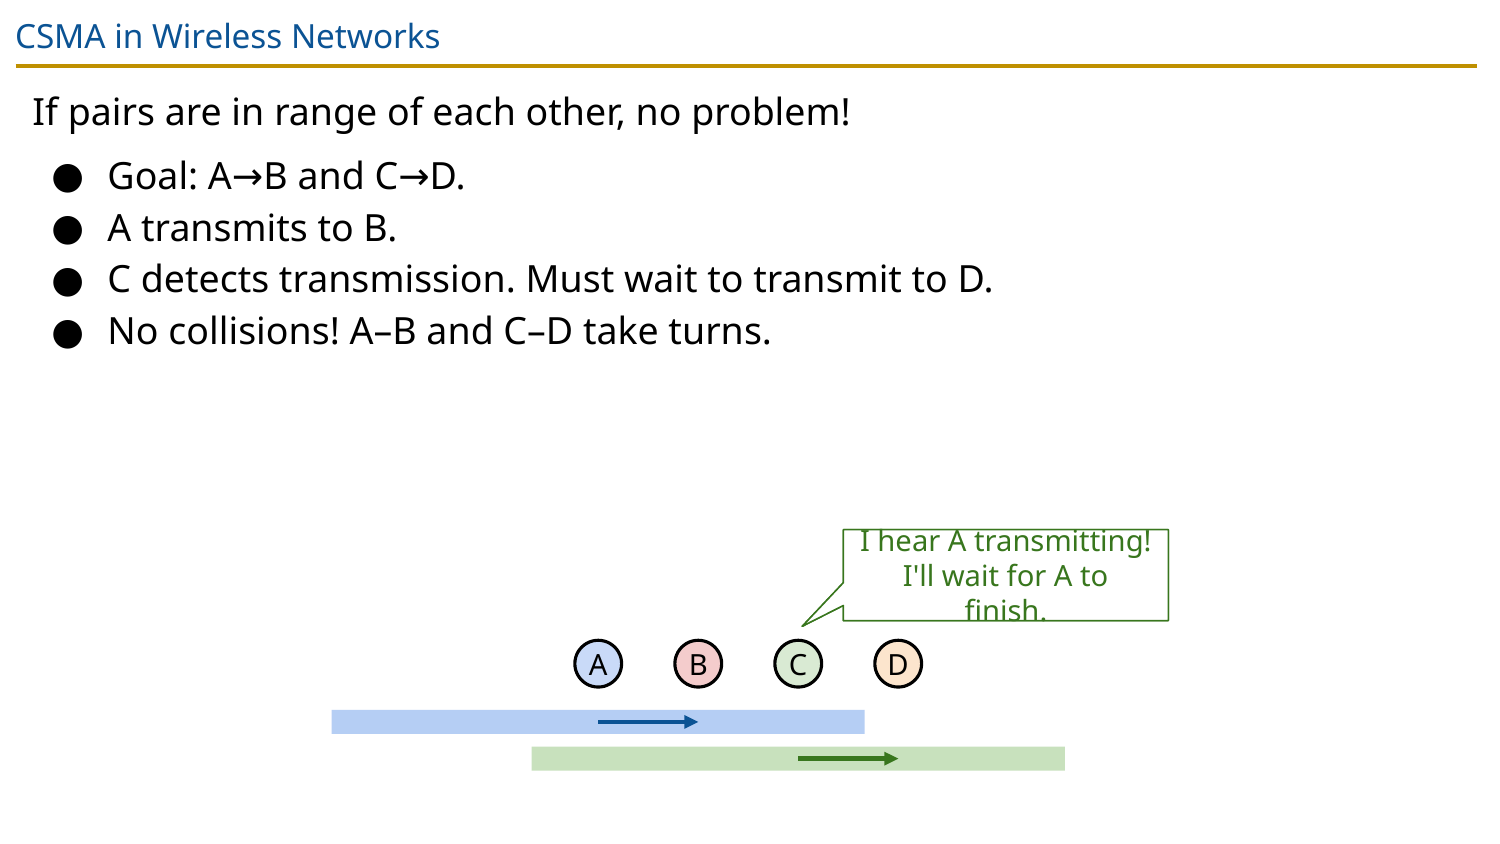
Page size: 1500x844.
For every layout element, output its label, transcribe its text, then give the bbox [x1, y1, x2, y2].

text_box D [874, 640, 922, 688]
text_box [531, 746, 1065, 771]
text_box I hear A transmitting! I'll wait for A to finish. [802, 529, 1169, 627]
text_box [331, 709, 865, 734]
text_box C [774, 640, 822, 688]
text_box B [674, 640, 722, 688]
list If pairs are in range of each other, no problem! Goal: A→B and C→D. A transmits to B. C detects transmission. Must wait to transmit to D. No collisions! A–B and C–D take turns. [17, 65, 1480, 375]
text_box A [574, 640, 622, 688]
title CSMA in Wireless Networks [0, 0, 1500, 65]
